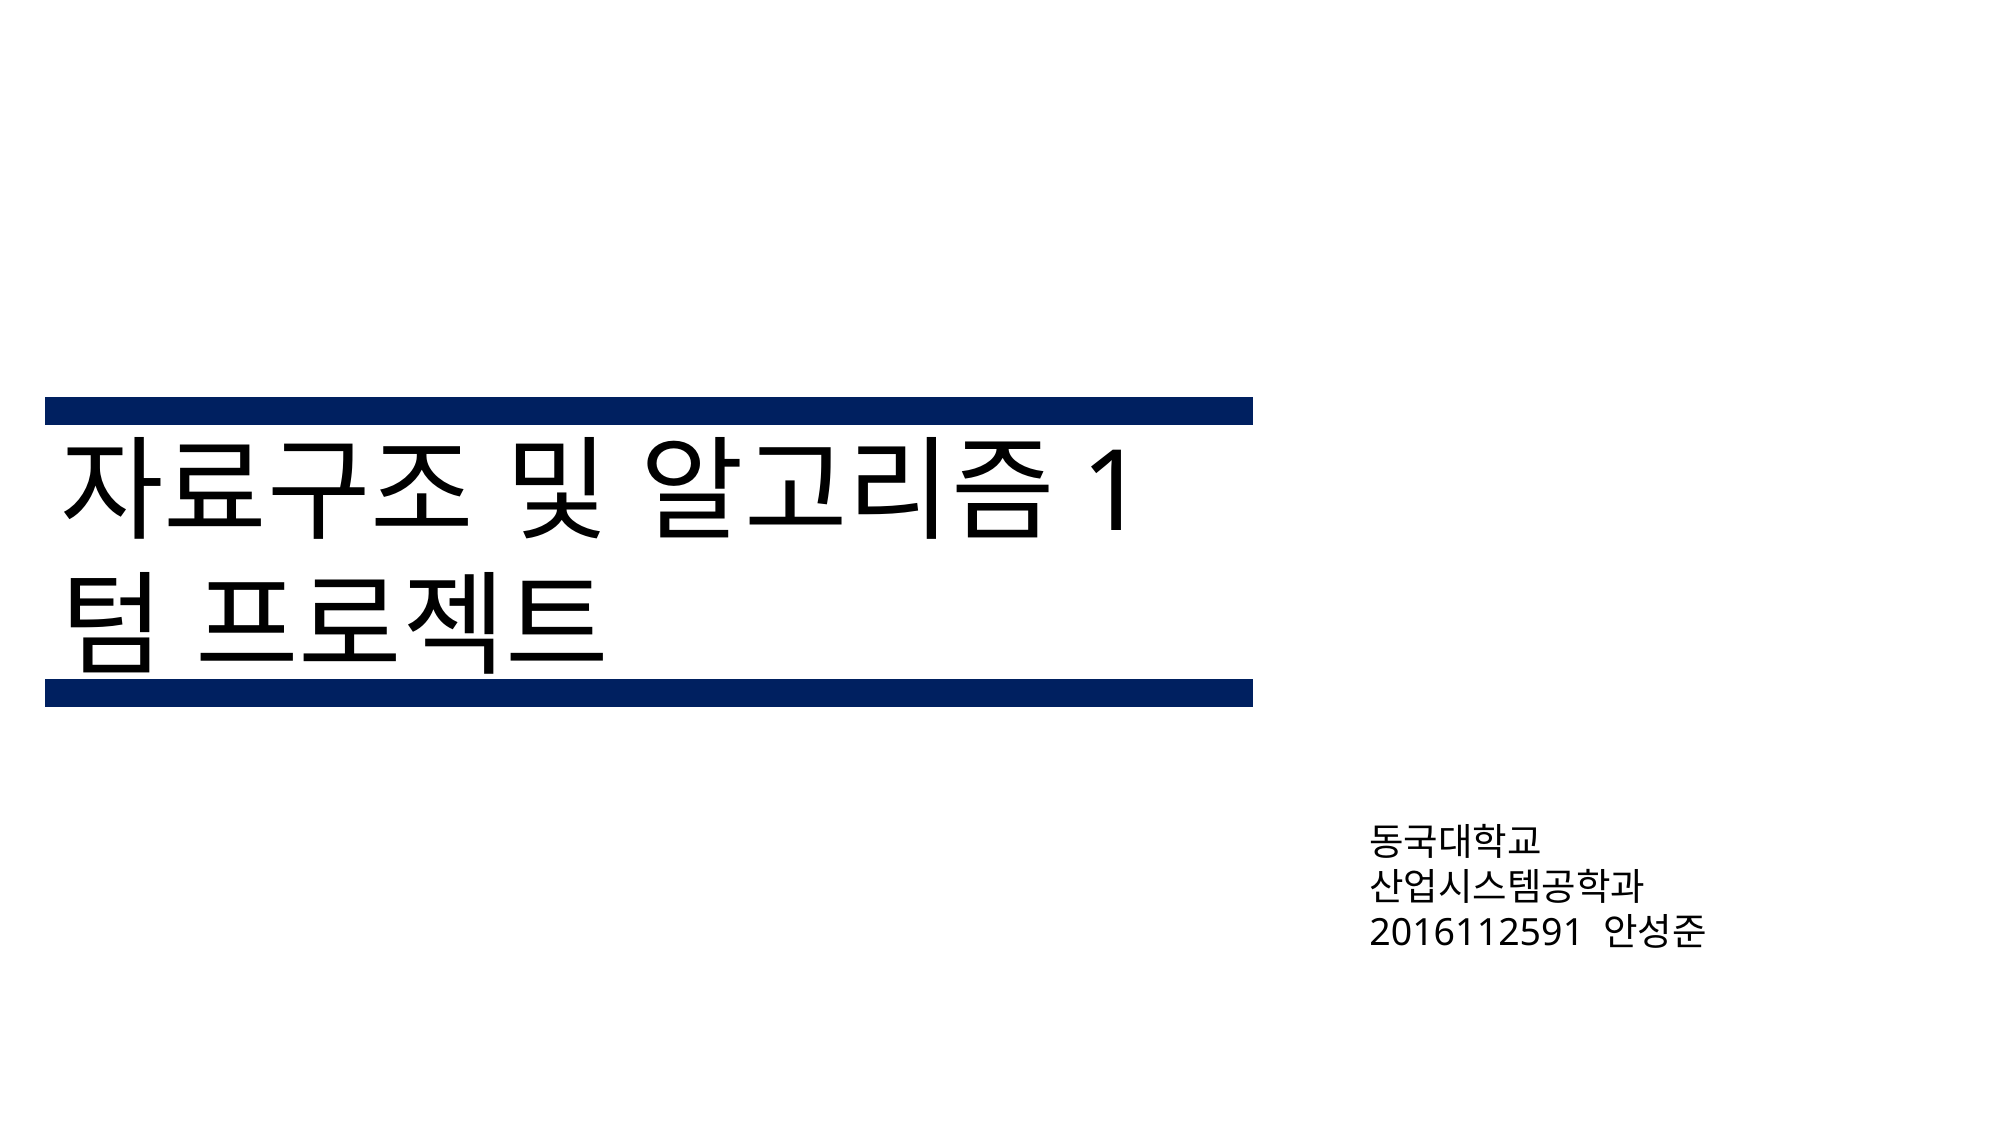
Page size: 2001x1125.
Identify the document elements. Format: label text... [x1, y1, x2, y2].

text_box [45, 679, 1253, 707]
text_box 자료구조 및 알고리즘1 텀 프로젝트 [45, 410, 1979, 696]
text_box [45, 397, 1253, 425]
text_box 동국대학교 산업시스템공학과 2016112591 안성준 [1354, 810, 2000, 961]
